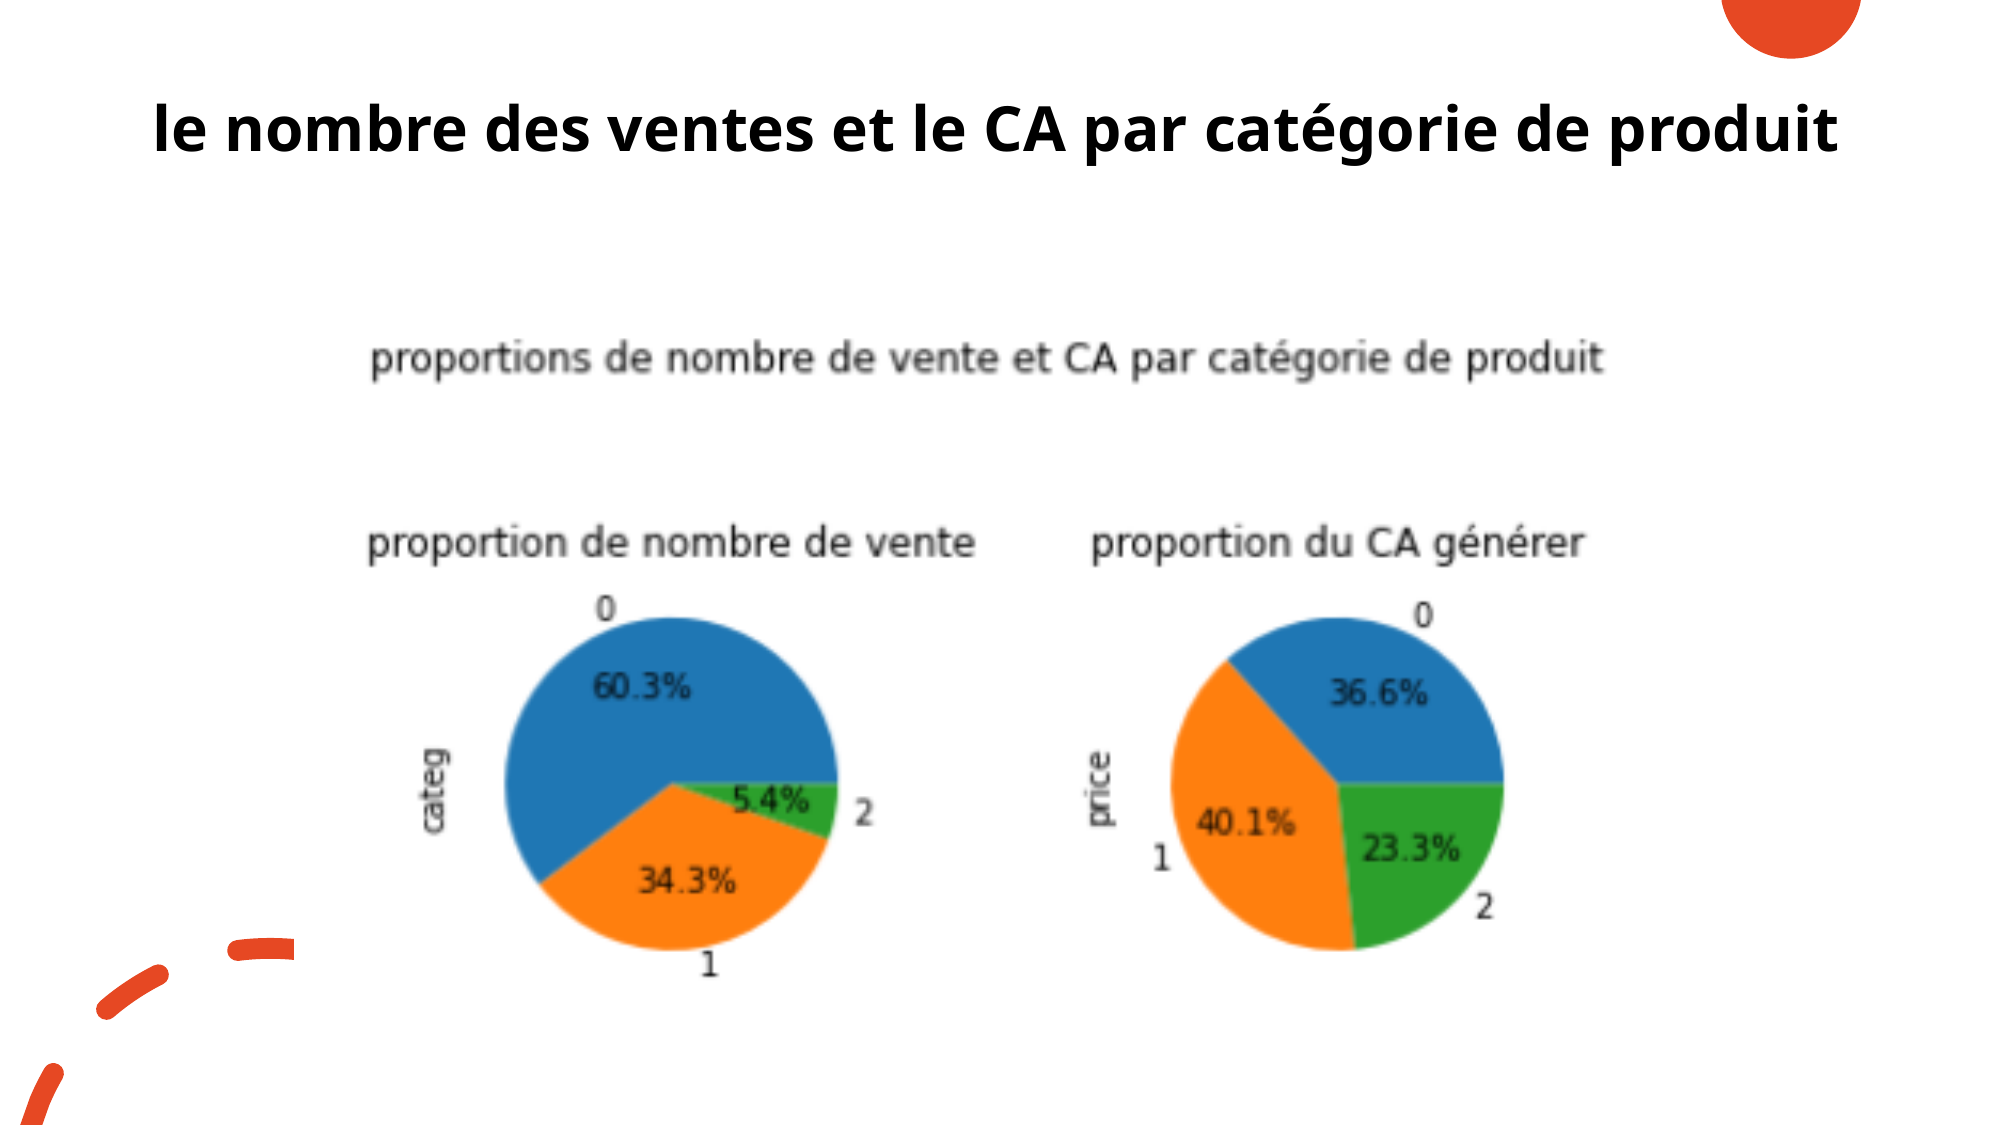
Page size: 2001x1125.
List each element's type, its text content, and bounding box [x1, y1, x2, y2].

title le nombre des ventes et le CA par catégorie de produit [137, 59, 1863, 278]
picture [294, 289, 1745, 1033]
